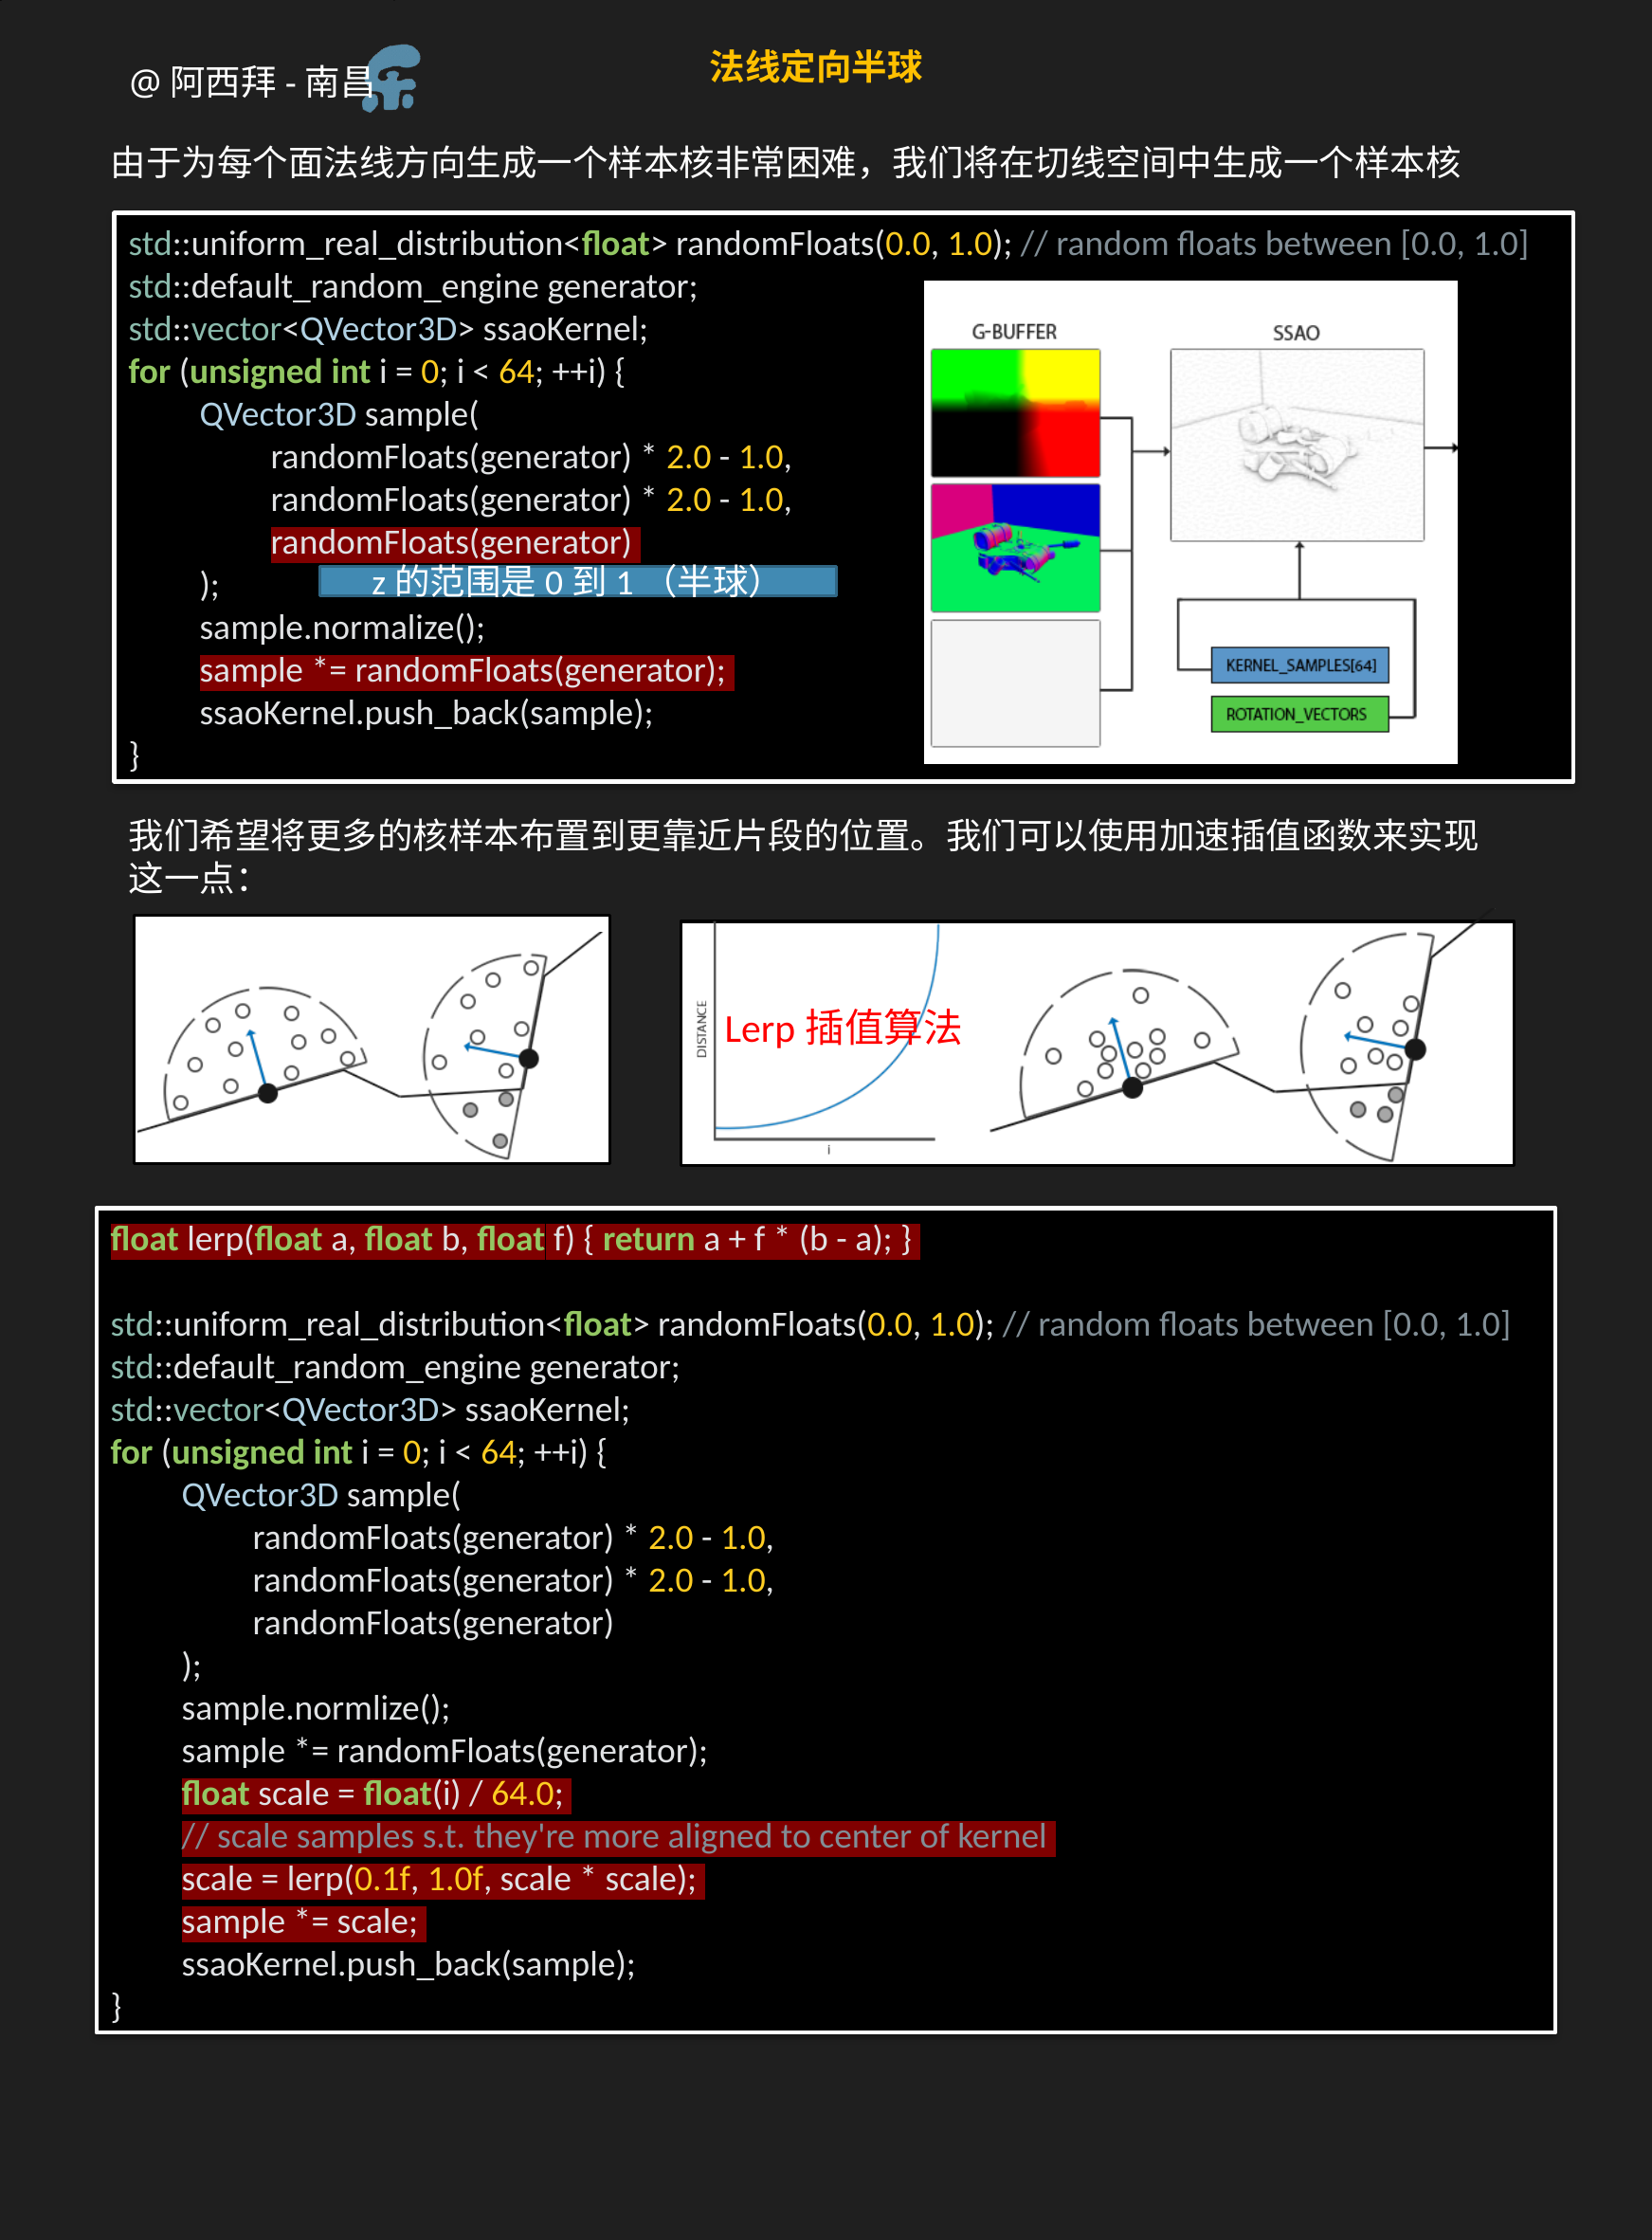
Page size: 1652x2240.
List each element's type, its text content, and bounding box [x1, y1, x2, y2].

text_box float lerp(float a, float b, float f) { return a + f * (b - a); } std::uniform_real_distribution<float> randomFloats(0.0, 1.0); // random floats between [0.0, 1.0] std::default_random_engine generator; std::vector<QVector3D> ssaoKernel; for (unsigned int i = 0; i < 64; ++i) { QVector3D sample( randomFloats(generator) * 2.0 - 1.0, randomFloats(generator) * 2.0 - 1.0, randomFloats(generator) ); sample.normlize(); sample *= randomFloats(generator); float scale = float(i) / 64.0; // scale samples s.t. they're more aligned to center of kernel scale = lerp(0.1f, 1.0f, scale * scale); sample *= scale; ssaoKernel.push_back(sample); } [95, 1206, 1557, 2034]
text_box 法线定向半球 [403, 38, 1229, 95]
text_box 由于为每个面法线方向生成一个样本核非常困难，我们将在切线空间中生成一个样本核 [96, 133, 1500, 191]
text_box z的范围是0到1（半球） [318, 565, 838, 597]
text_box [133, 914, 611, 935]
text_box 我们希望将更多的核样本布置到更靠近片段的位置。我们可以使用加速插值函数来实现这一点： [114, 806, 1518, 906]
picture [0, 0, 1652, 2240]
text_box std::uniform_real_distribution<float> randomFloats(0.0, 1.0); // random floats between [0.0, 1.0] std::default_random_engine generator; std::vector<QVector3D> ssaoKernel; for (unsigned int i = 0; i < 64; ++i) { QVector3D sample( randomFloats(generator) * 2.0 - 1.0, randomFloats(generator) * 2.0 - 1.0, randomFloats(generator) ); sample.normalize(); sample *= randomFloats(generator); ssaoKernel.push_back(sample); } [112, 210, 1575, 784]
